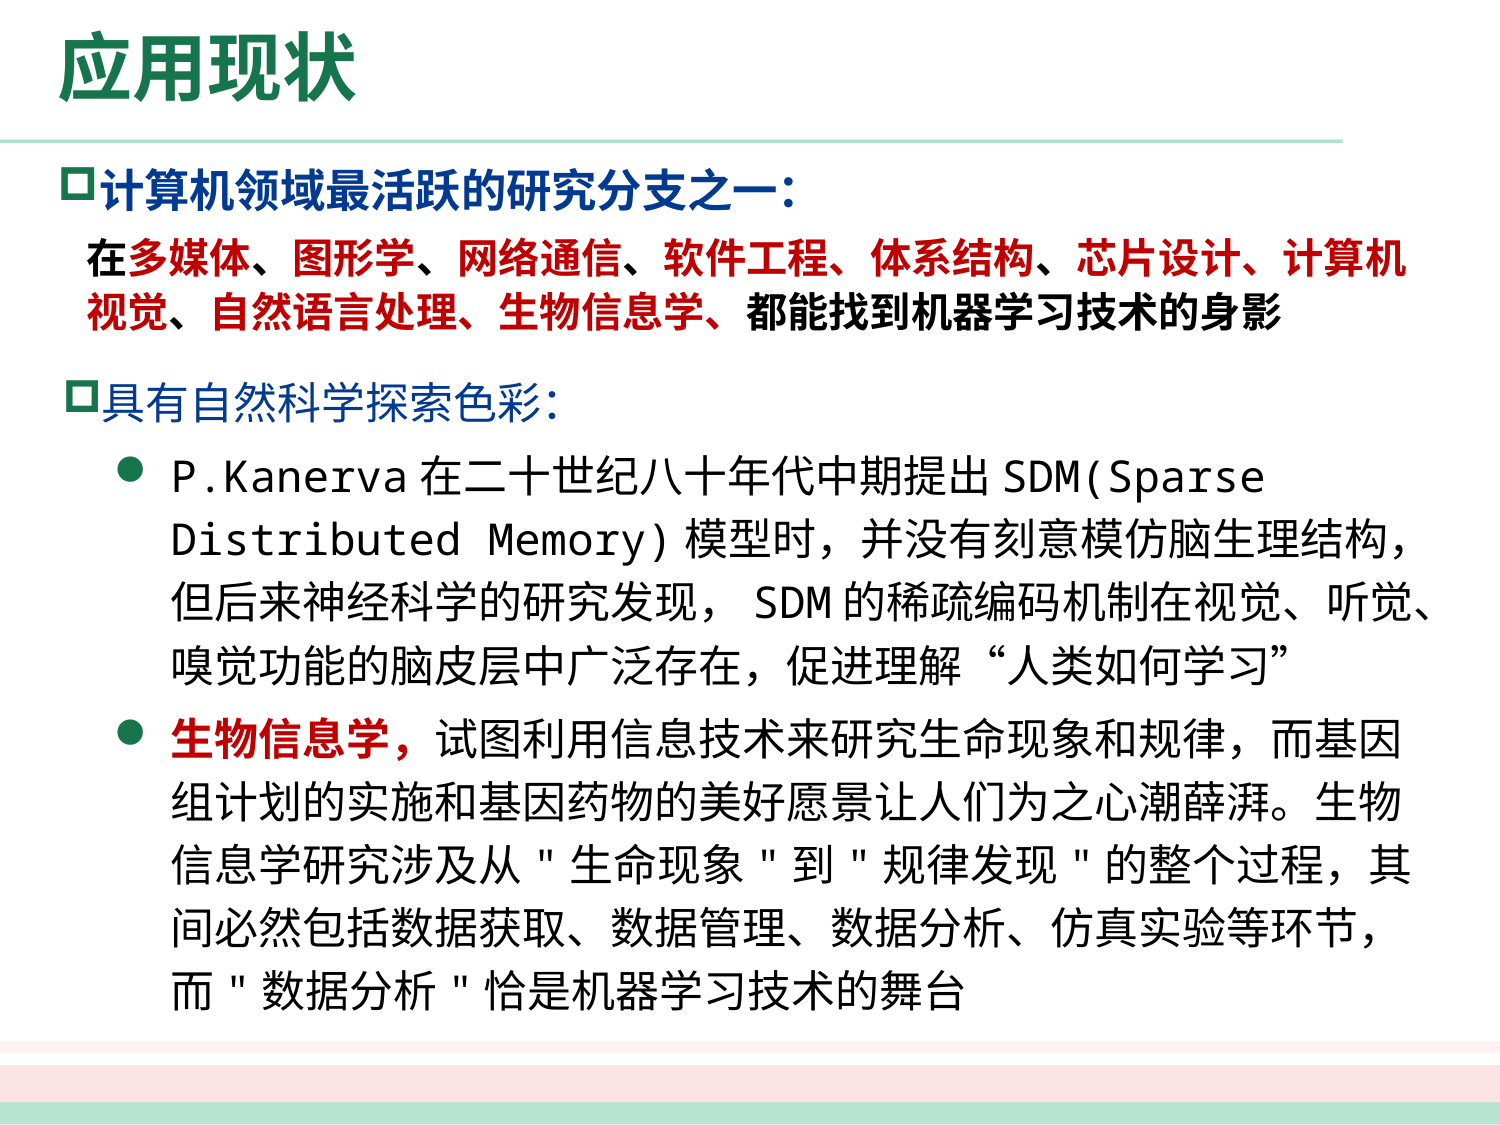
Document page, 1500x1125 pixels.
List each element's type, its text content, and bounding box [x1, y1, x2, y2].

text_box 具有自然科学探索色彩： P.Kanerva在二十世纪八十年代中期提出SDM(Sparse Distributed Memory)模型时，并没有刻意模仿脑生理结构，但后来神经科学的研究发现，SDM的稀疏编码机制在视觉、听觉、嗅觉功能的脑皮层中广泛存在，促进理解“人类如何学习” 生物信息学，试图利用信息技术来研究生命现象和规律，而基因组计划的实施和基因药物的美好愿景让人们为之心潮薛湃。生物信息学研究涉及从"生命现象"到"规律发现"的整个过程，其间必然包括数据获取、数据管理、数据分析、仿真实验等环节，而"数据分析"恰是机器学习技术的舞台 [47, 357, 1462, 1034]
picture [0, 0, 1500, 1125]
list 计算机领域最活跃的研究分支之一： 在多媒体、图形学、网络通信、软件工程、体系结构、芯片设计、计算机视觉、自然语言处理、生物信息学、都能找到机器学习技术的身影 [42, 160, 1457, 345]
title 应用现状 [42, 7, 1337, 135]
